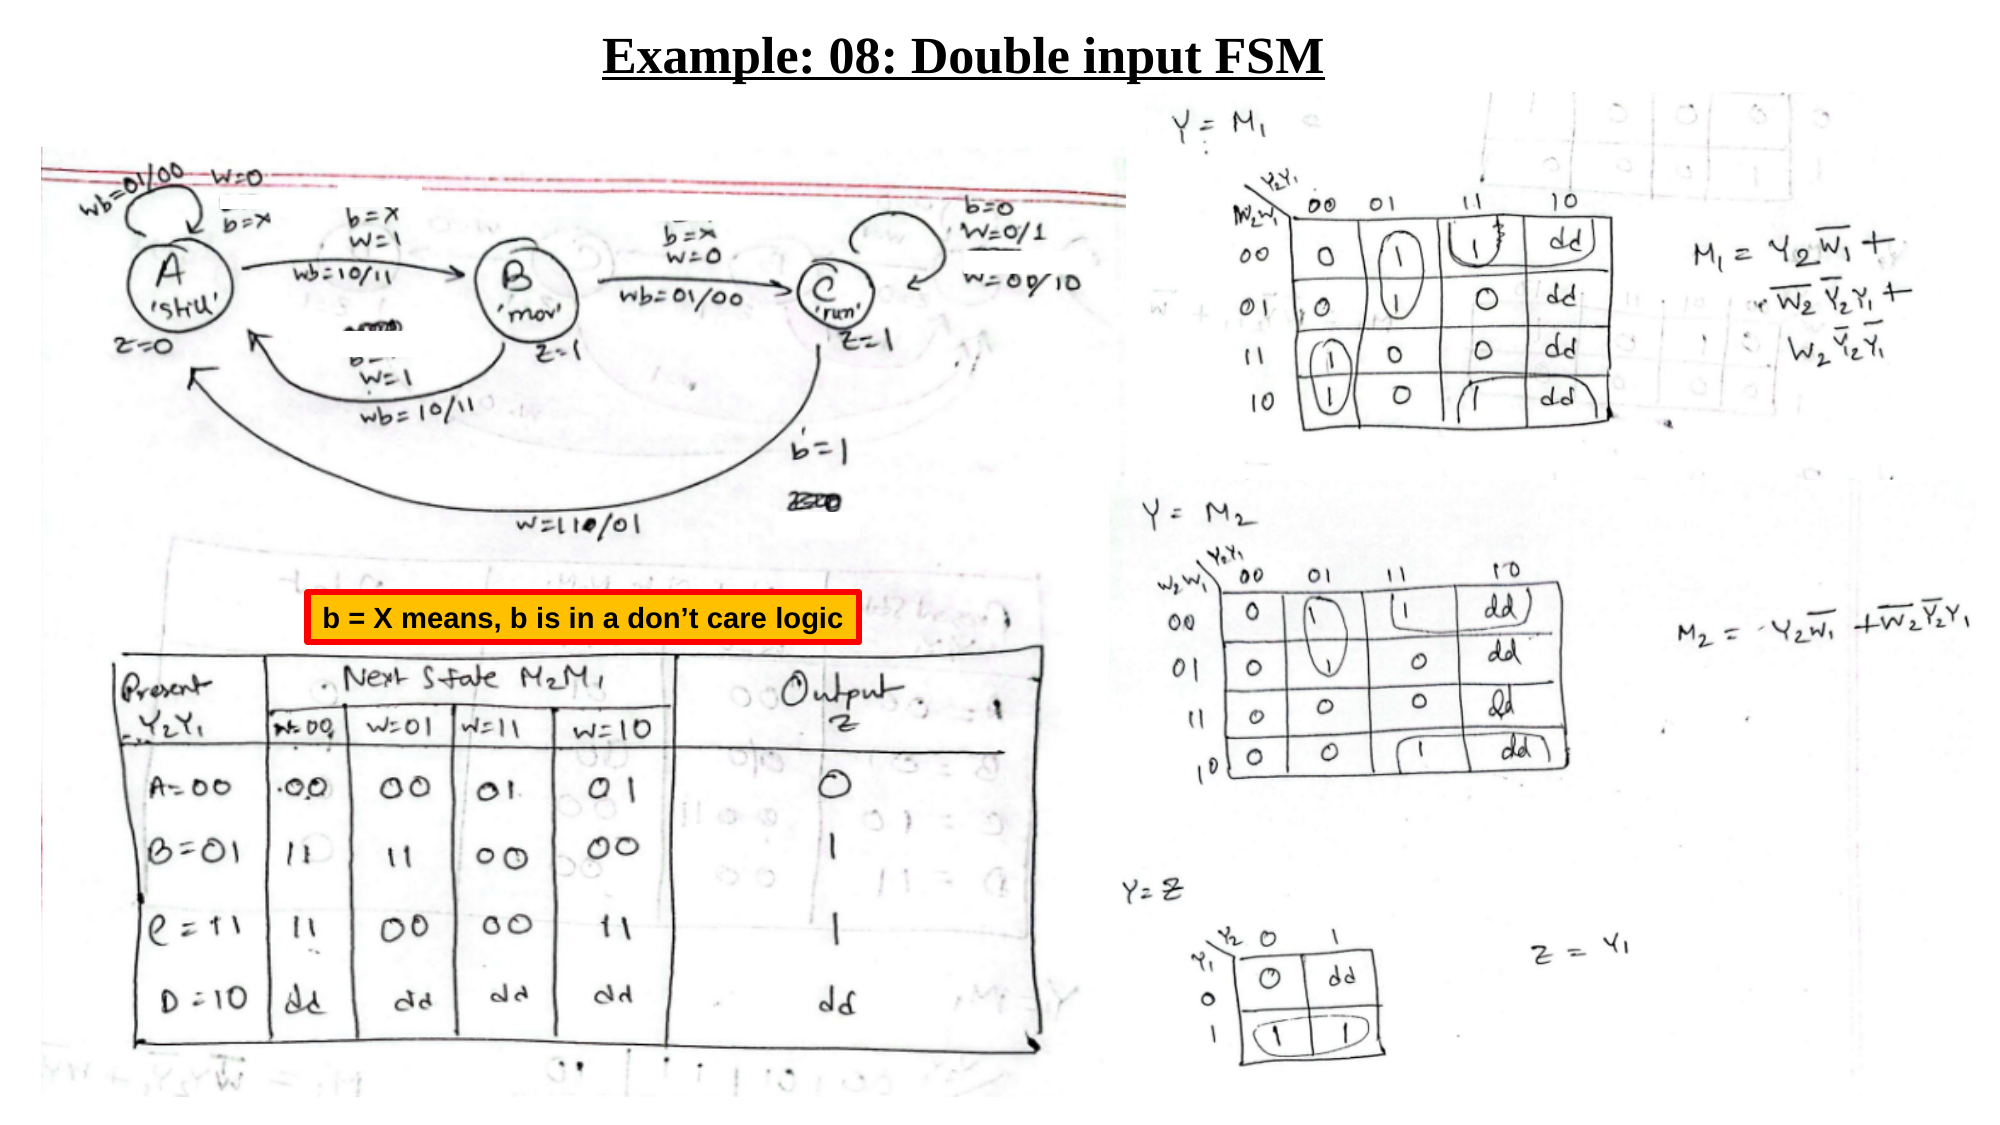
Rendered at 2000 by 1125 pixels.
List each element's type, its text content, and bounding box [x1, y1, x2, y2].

text_box Example: 08: Double input FSM [587, 14, 1340, 92]
picture [40, 92, 1977, 1097]
